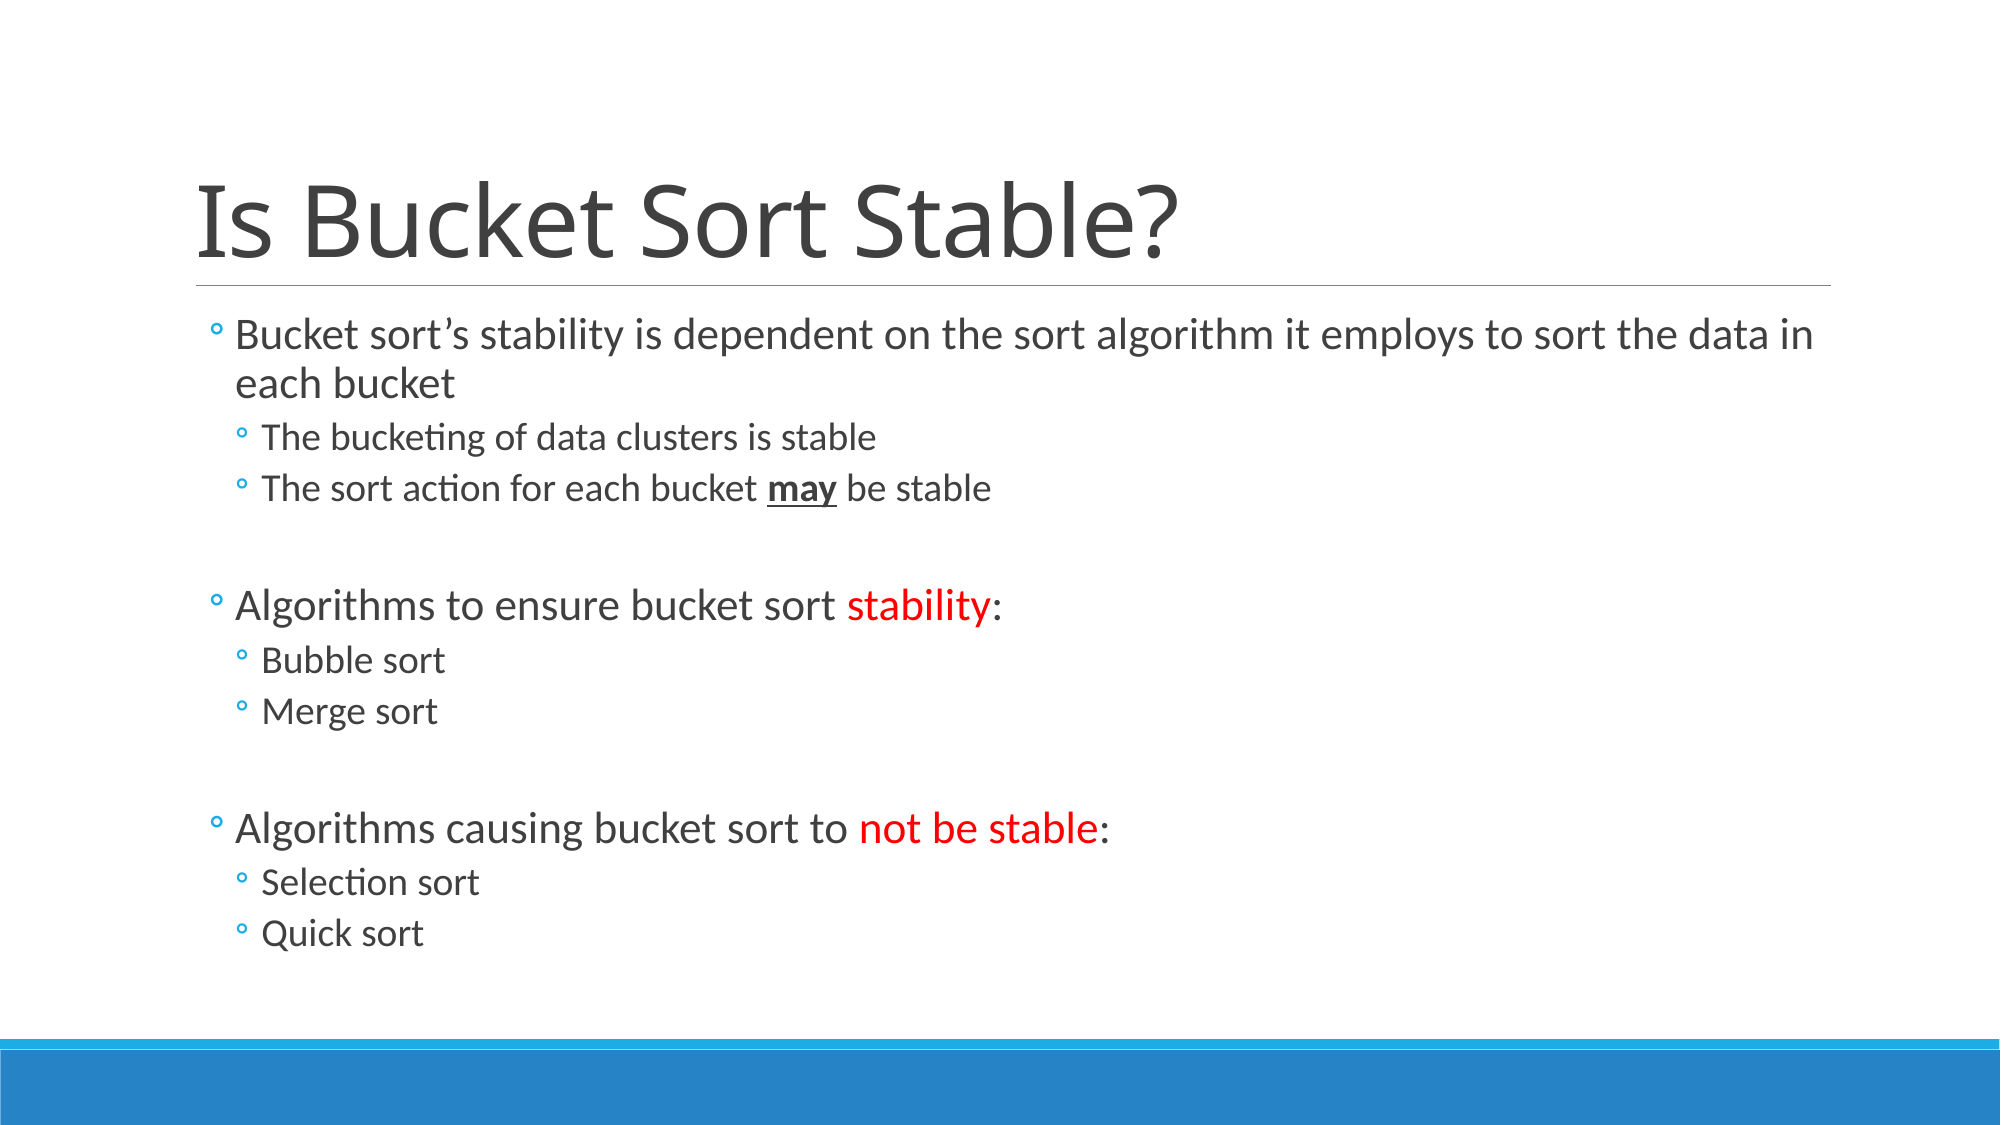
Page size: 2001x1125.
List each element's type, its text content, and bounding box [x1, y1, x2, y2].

title Is Bucket Sort Stable? [180, 47, 1830, 285]
list Bucket sort’s stability is dependent on the sort algorithm it employs to sort the data in each bucket The bucketing of data clusters is stable The sort action for each bucket may be stable Algorithms to ensure bucket sort stability: Bubble sort Merge sort Algorithms causing bucket sort to not be stable: Selection sort Quick sort [180, 302, 1830, 963]
